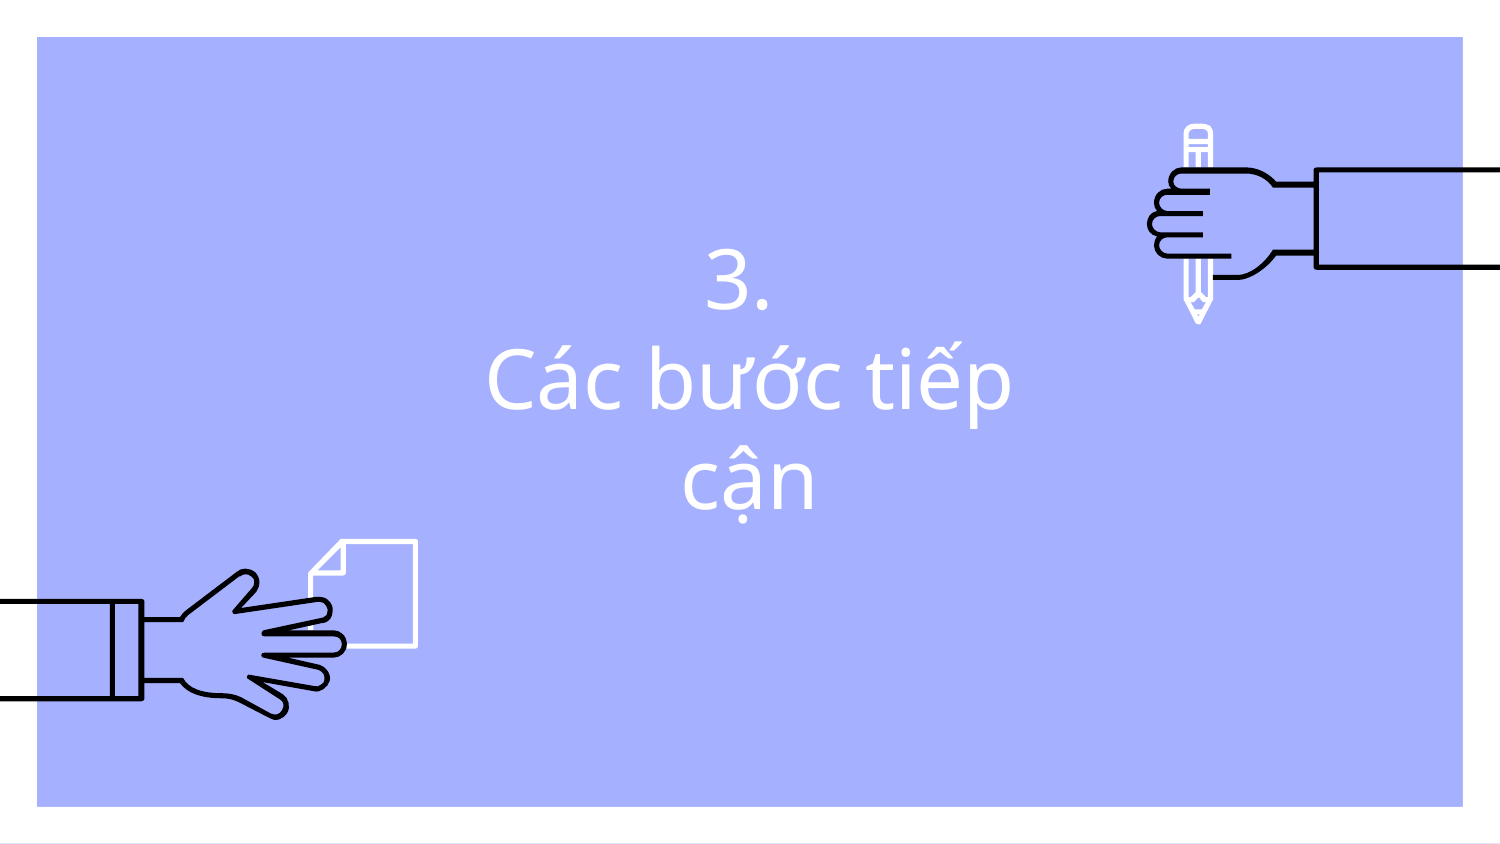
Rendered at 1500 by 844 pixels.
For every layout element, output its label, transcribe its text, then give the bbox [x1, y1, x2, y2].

title 3. Các bước tiếp cận [430, 351, 1070, 542]
